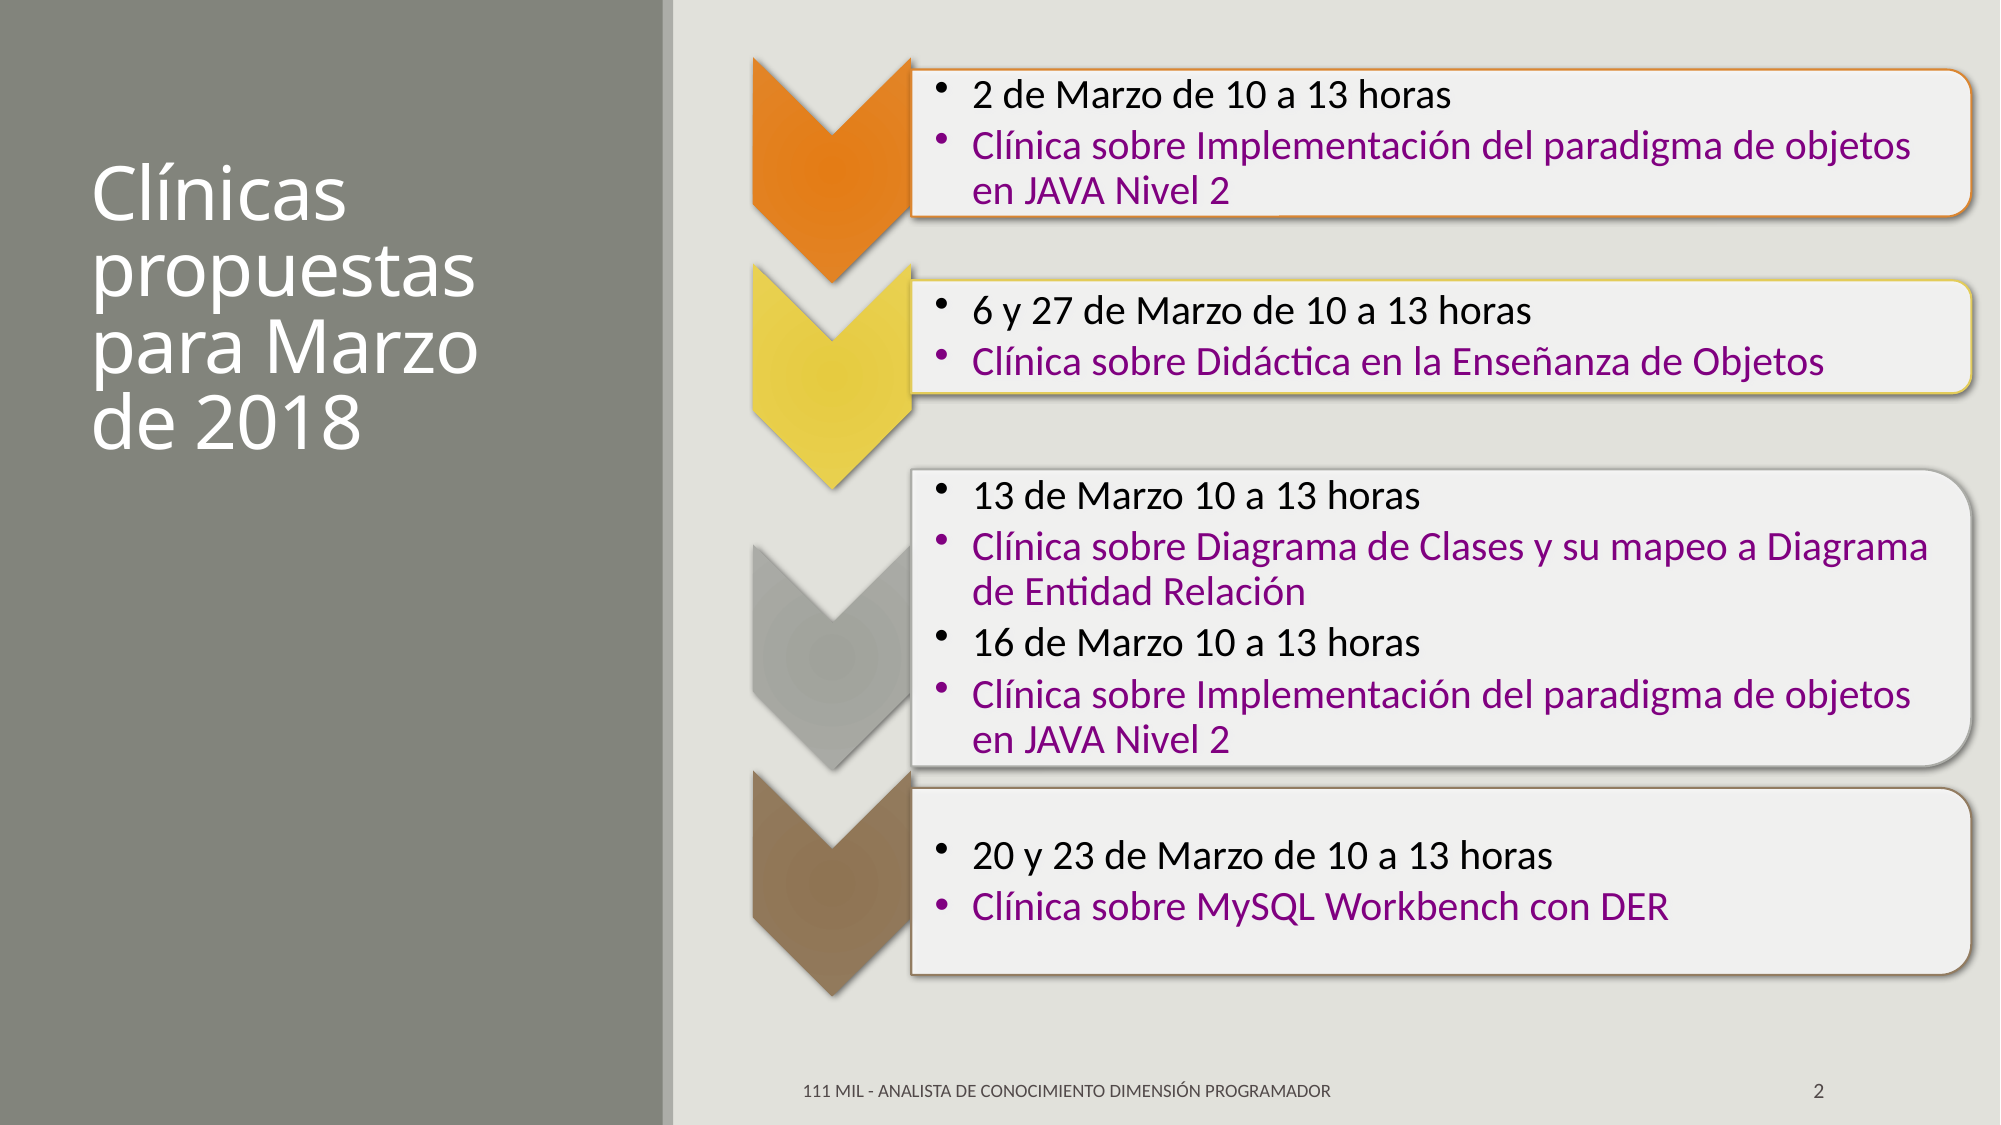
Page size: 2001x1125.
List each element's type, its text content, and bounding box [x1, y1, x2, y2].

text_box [752, 33, 1972, 1021]
title Clínicas propuestas para Marzo de 2018 [75, 97, 600, 473]
footer 111 Mil - Analista de Conocimiento Dimensión Programador [787, 1059, 1550, 1120]
slide_number 2 [1624, 1059, 1840, 1120]
